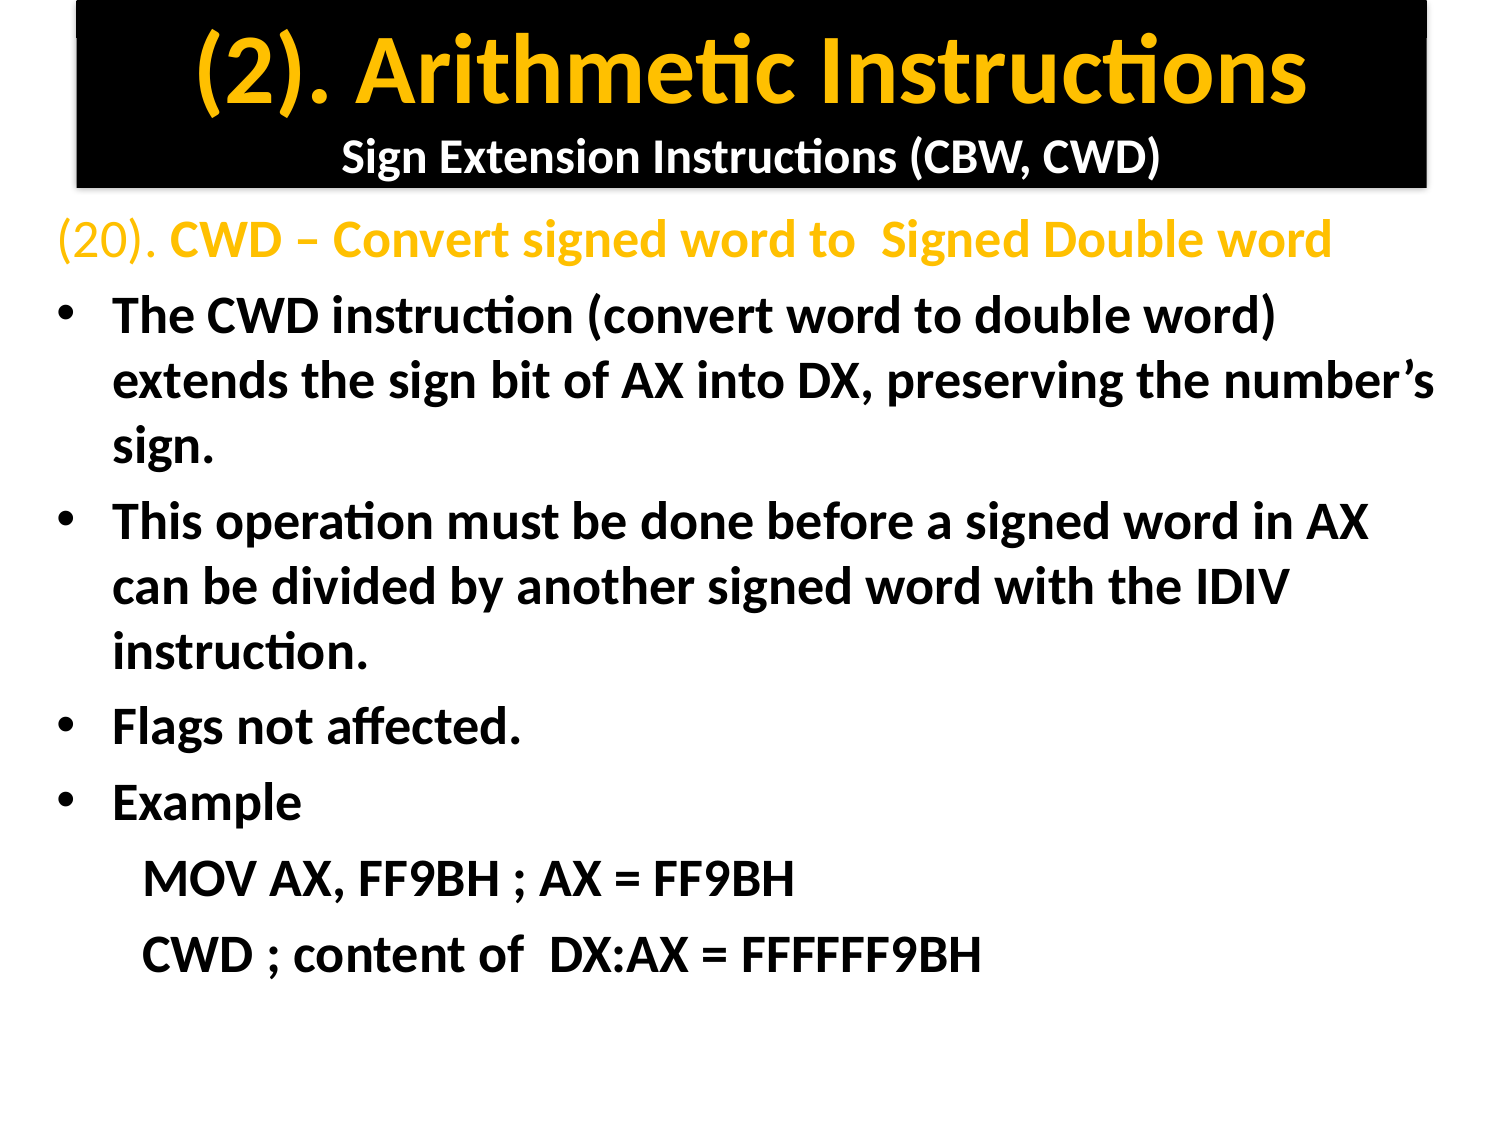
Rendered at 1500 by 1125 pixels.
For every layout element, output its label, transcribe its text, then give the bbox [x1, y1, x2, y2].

title (2). Arithmetic Instructions Sign Extension Instructions (CBW, CWD) [76, 0, 1427, 188]
list (20). CWD – Convert signed word to Signed Double word The CWD instruction (convert word to double word) extends the sign bit of AX into DX, preserving the number’s sign. This operation must be done before a signed word in AX can be divided by another signed word with the IDIV instruction. Flags not affected. Example MOV AX, FF9BH ; AX = FF9BH CWD ; content of DX:AX = FFFFFF9BH [41, 196, 1471, 1125]
